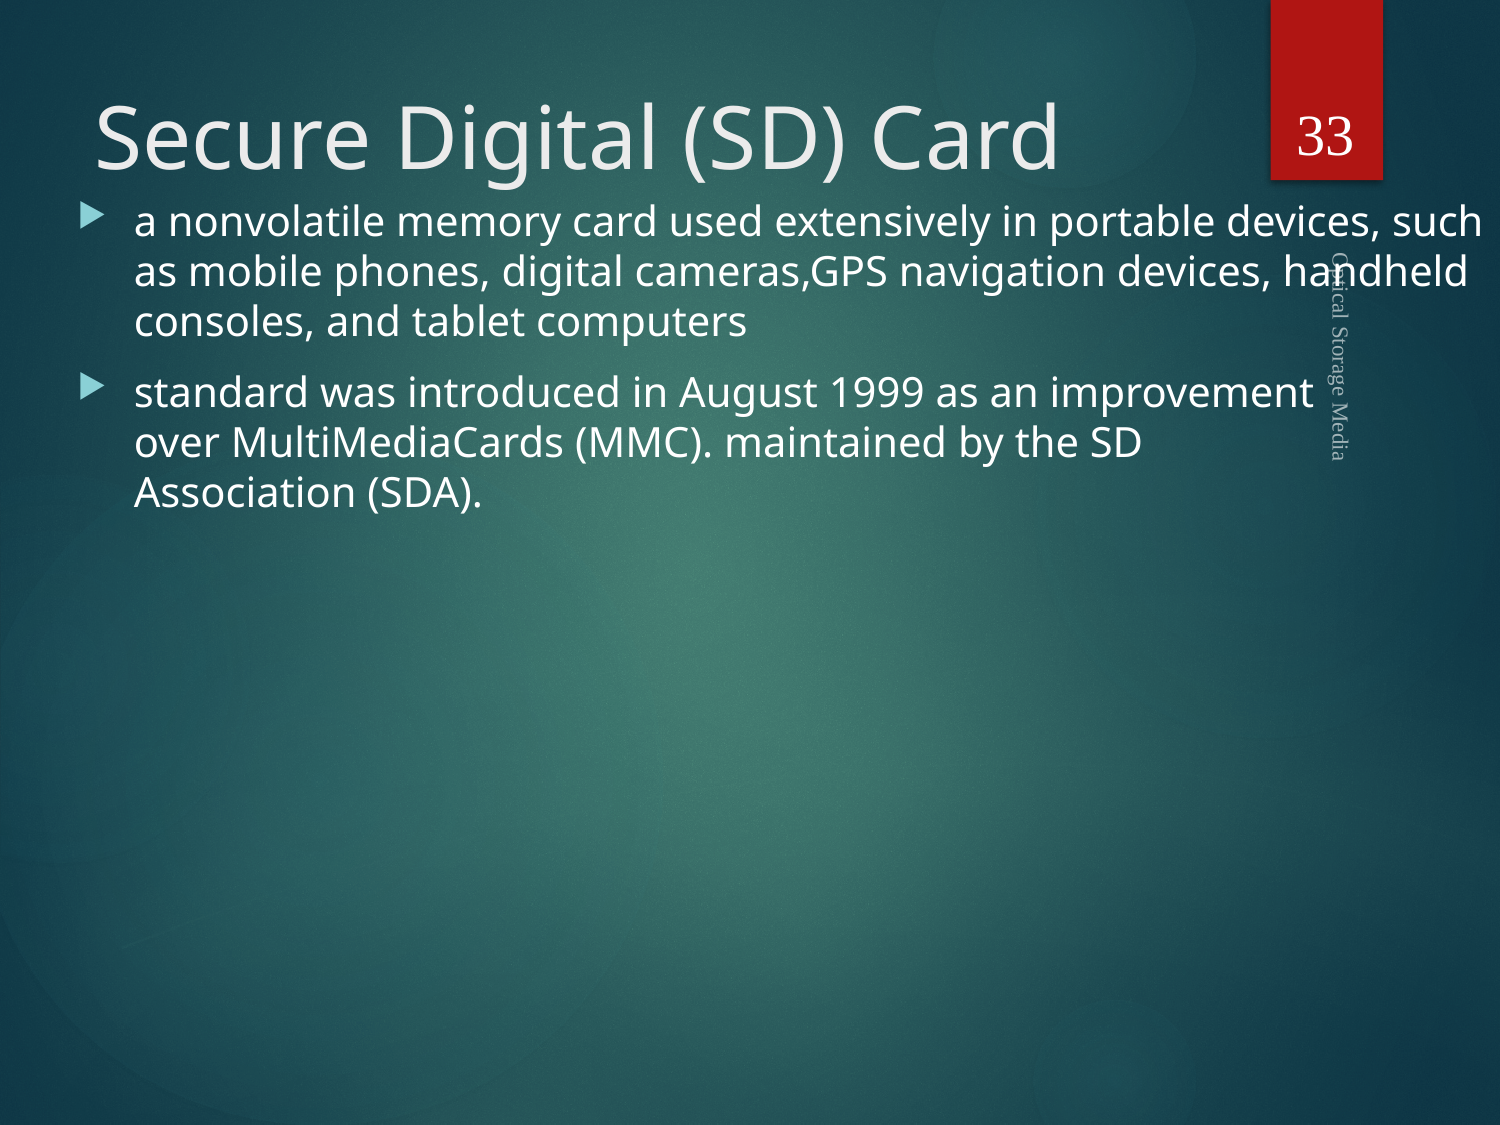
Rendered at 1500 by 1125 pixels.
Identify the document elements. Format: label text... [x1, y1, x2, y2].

slide_number 33 [1273, 48, 1378, 175]
footer Optical Storage Media [1320, 237, 1358, 871]
title Secure Digital (SD) Card [79, 74, 1237, 187]
list a nonvolatile memory card used extensively in portable devices, such as mobile phones, digital cameras,GPS navigation devices, handheld consoles, and tablet computers standard was introduced in August 1999 as an improvement over MultiMediaCards (MMC). maintained by the SD Association (SDA). [62, 187, 1500, 913]
